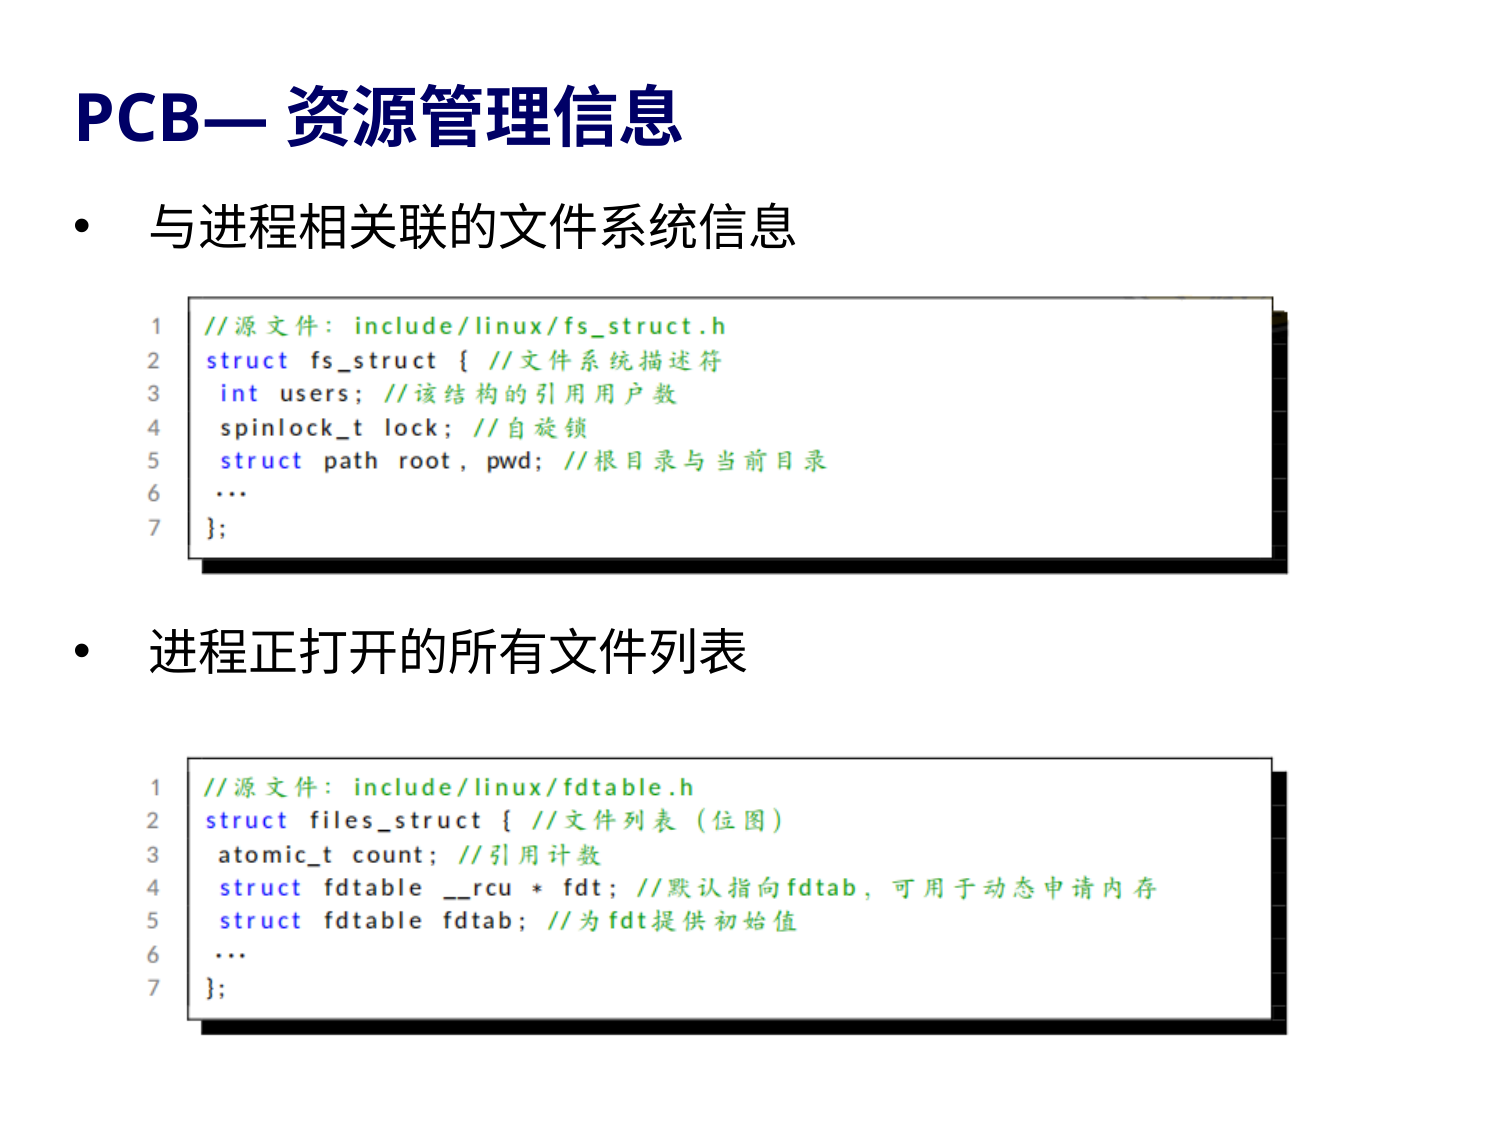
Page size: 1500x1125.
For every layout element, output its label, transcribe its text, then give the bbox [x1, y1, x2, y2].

picture [131, 747, 1301, 1055]
picture [138, 291, 1294, 587]
text_box PCB—资源管理信息 [58, 66, 1409, 162]
text_box 与进程相关联的文件系统信息 进程正打开的所有文件列表 [58, 187, 1350, 688]
